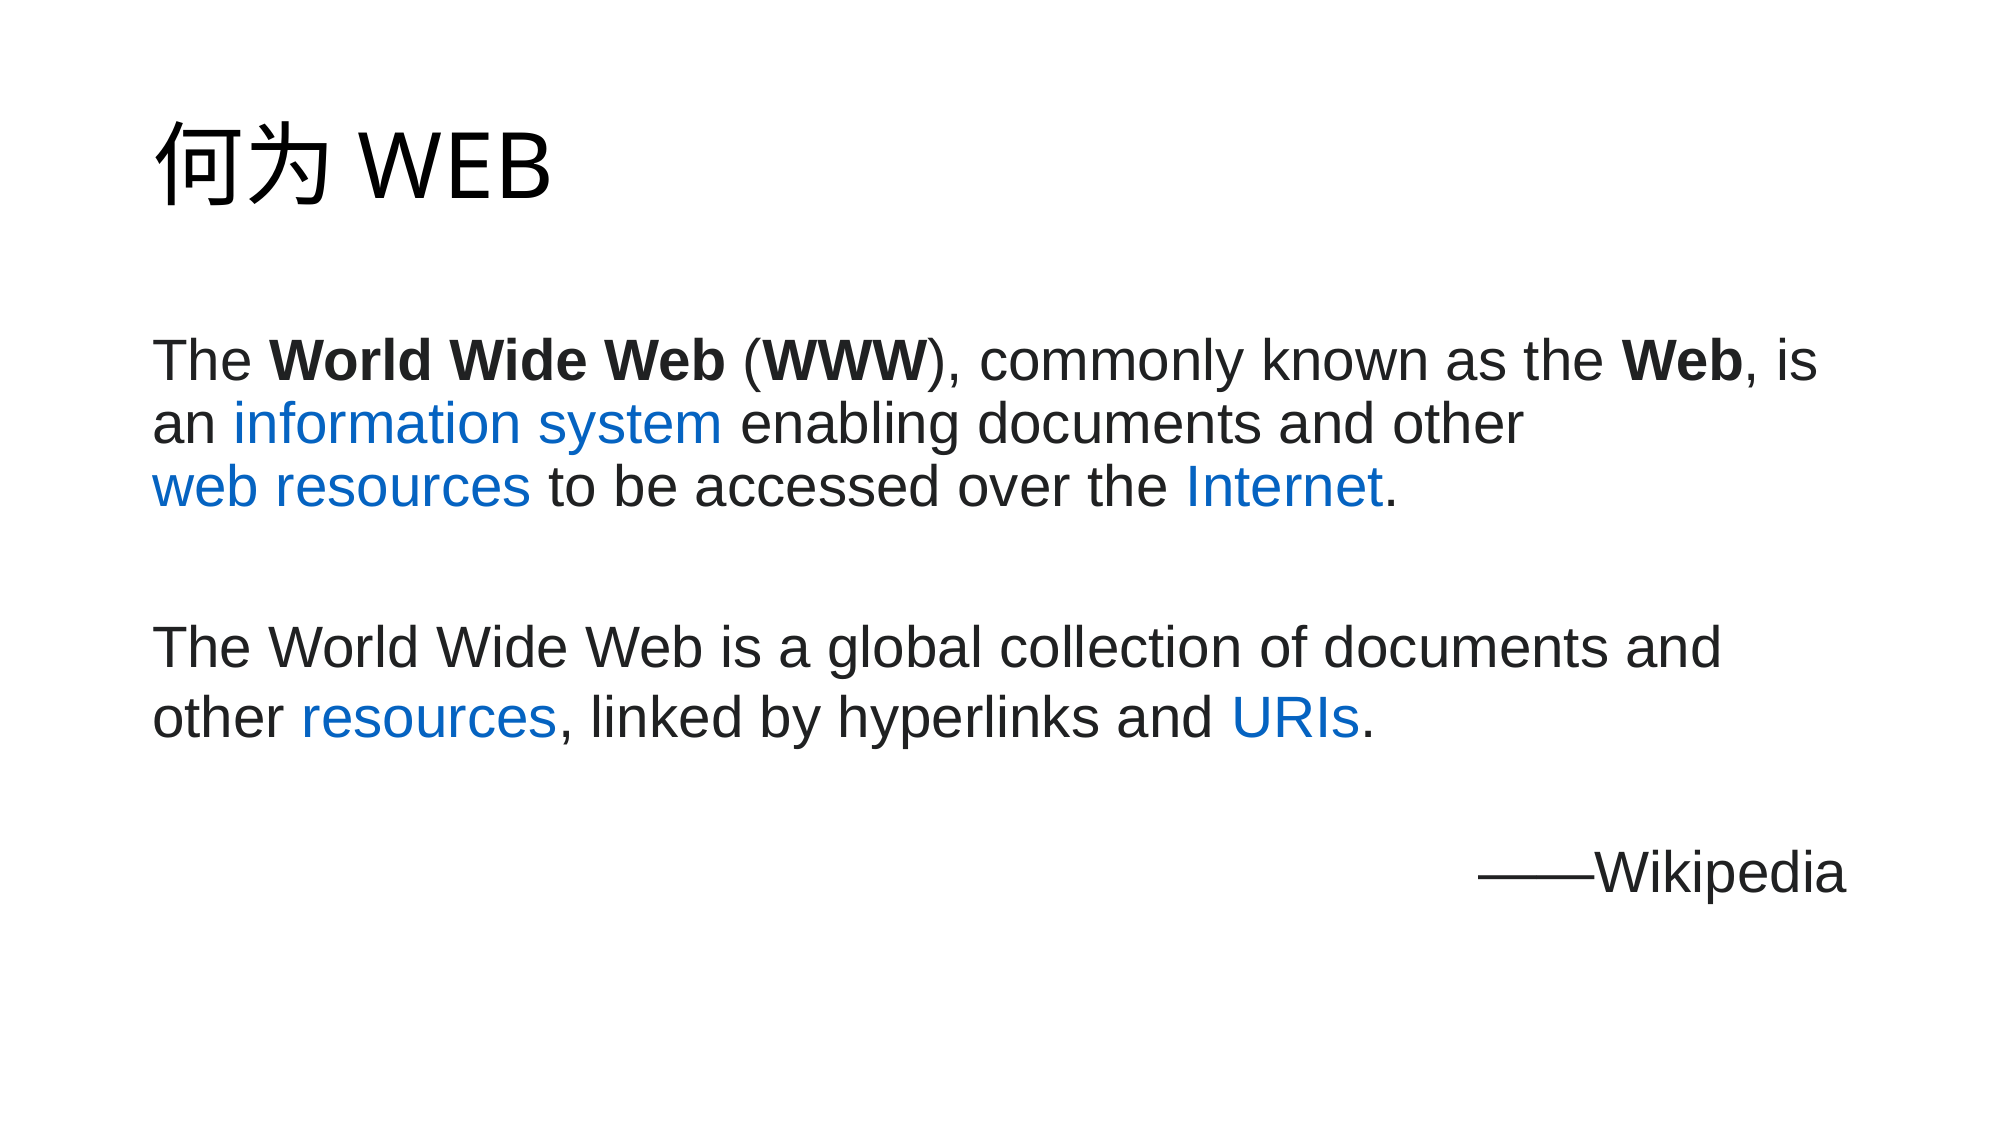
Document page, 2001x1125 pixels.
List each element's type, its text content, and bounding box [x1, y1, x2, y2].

text_box The World Wide Web is a global collection of documents and other resources, linked by hyperlinks and URIs. [137, 601, 1863, 757]
title 何为WEB [137, 59, 1863, 278]
list The World Wide Web (WWW), commonly known as the Web, is an information system enabling documents and other web resources to be accessed over the Internet. [137, 323, 1863, 601]
text_box ——Wikipedia [862, 827, 1863, 912]
